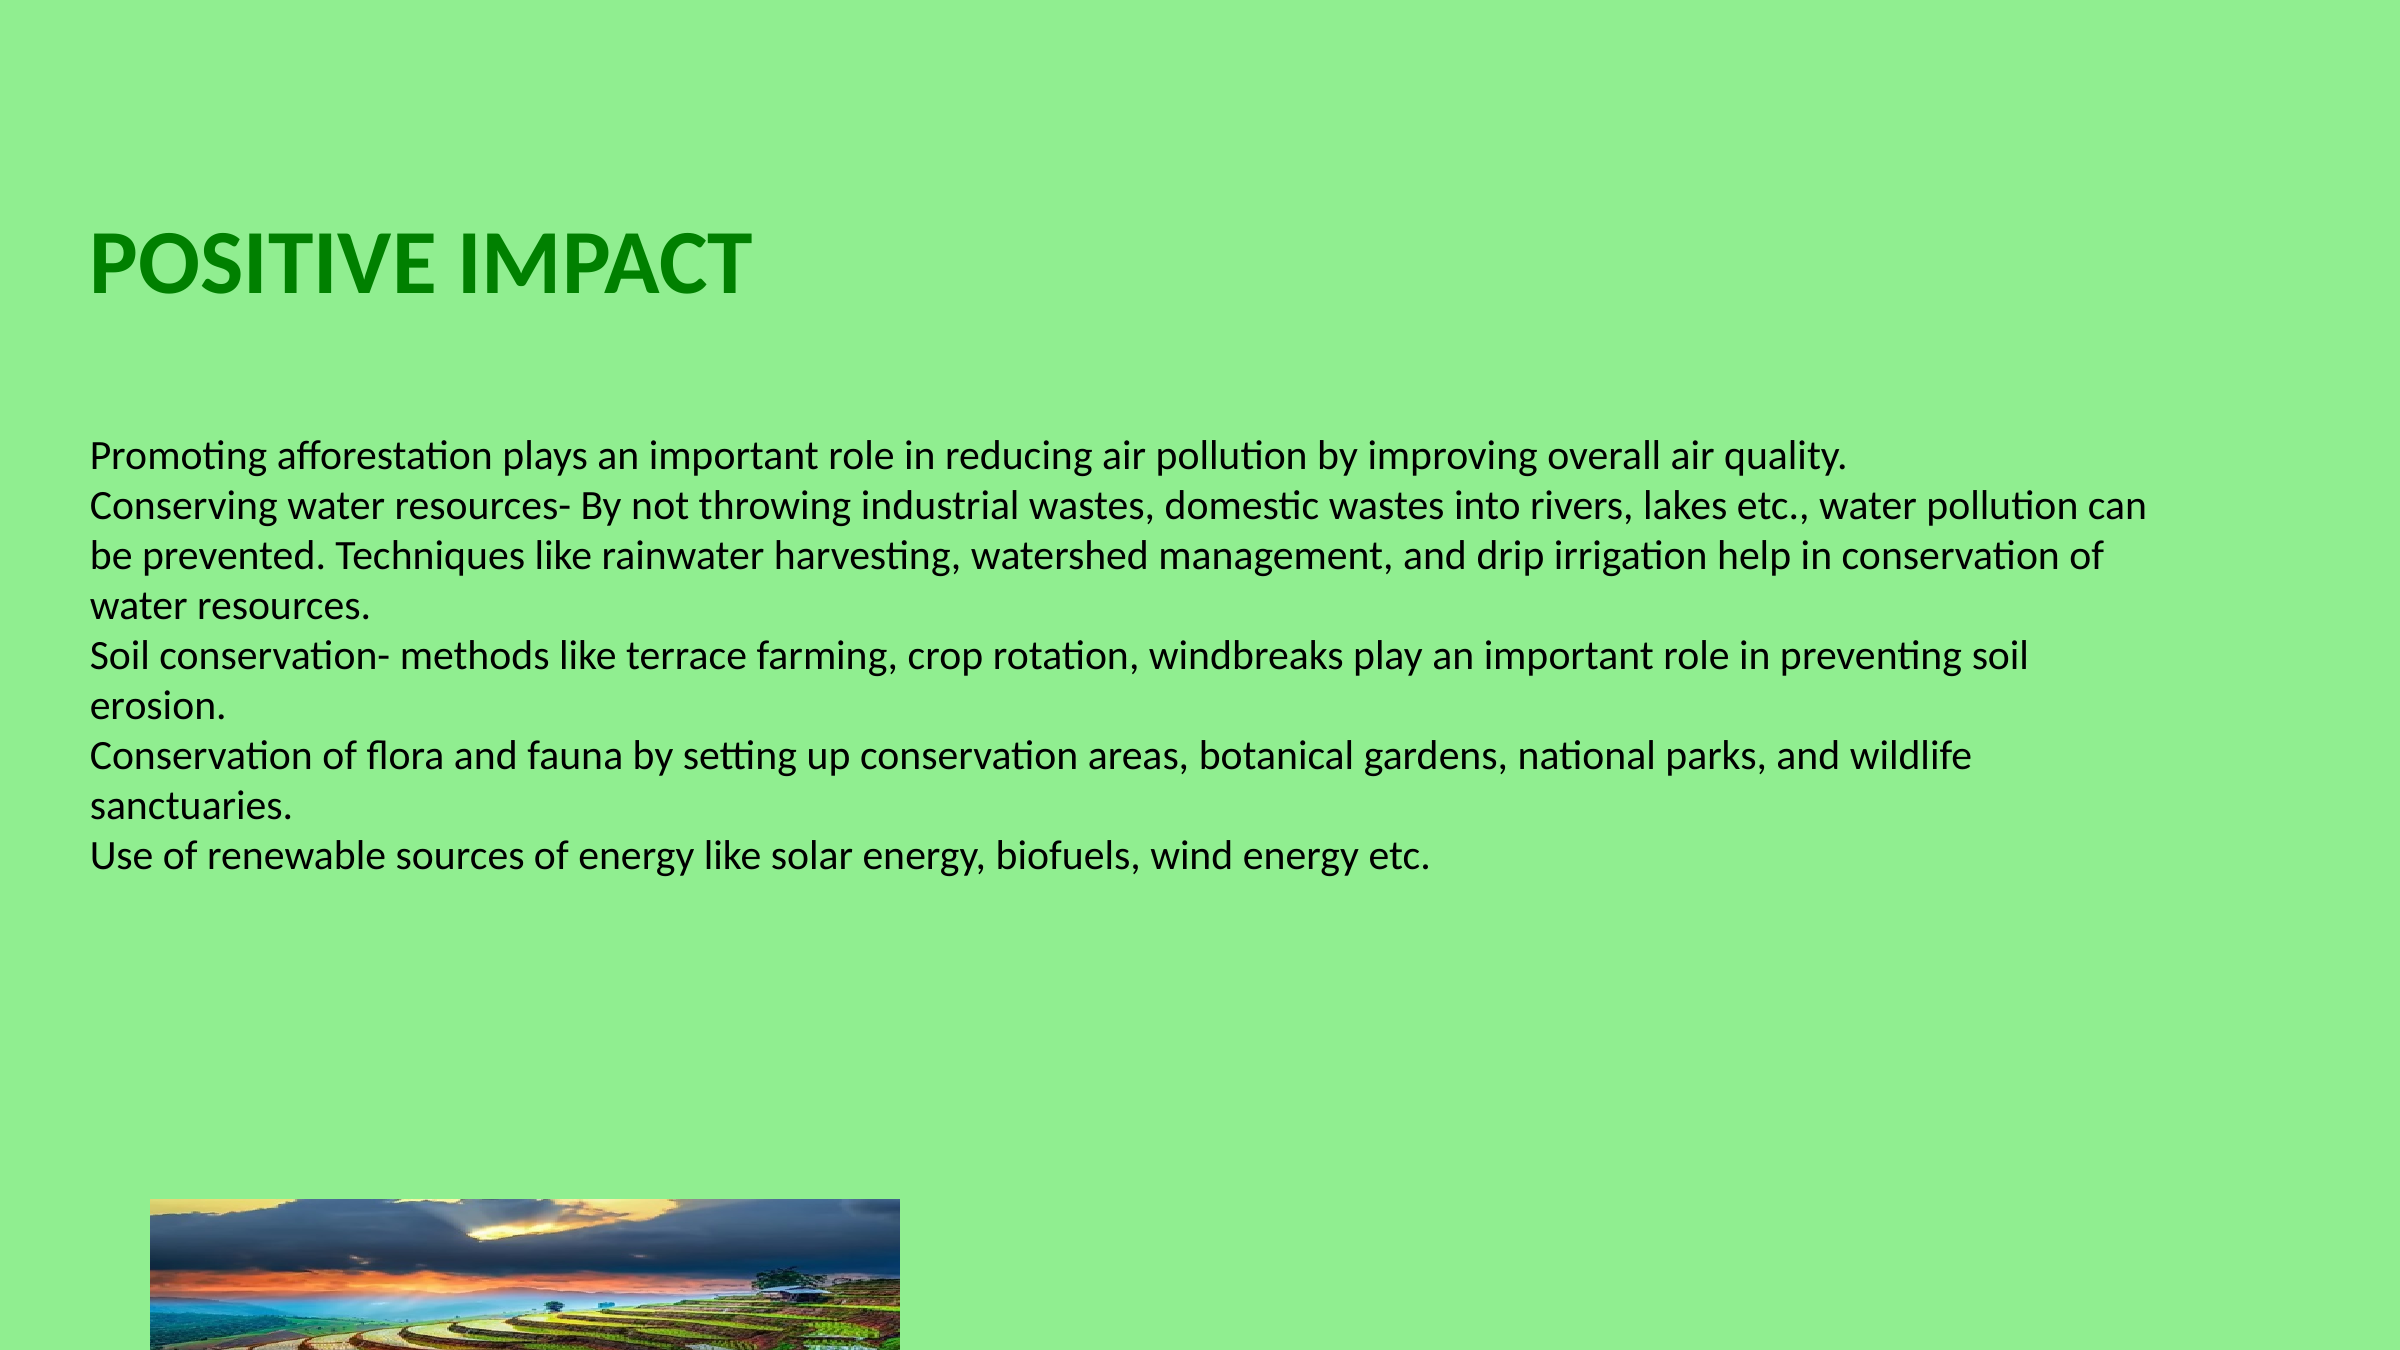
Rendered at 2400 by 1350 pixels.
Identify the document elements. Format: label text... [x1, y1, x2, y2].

text_box Promoting afforestation plays an important role in reducing air pollution by improving overall air quality. Conserving water resources- By not throwing industrial wastes, domestic wastes into rivers, lakes etc., water pollution can be prevented. Techniques like rainwater harvesting, watershed management, and drip irrigation help in conservation of water resources. Soil conservation- methods like terrace farming, crop rotation, windbreaks play an important role in preventing soil erosion. Conservation of flora and fauna by setting up conservation areas, botanical gardens, national parks, and wildlife sanctuaries. Use of renewable sources of energy like solar energy, biofuels, wind energy etc. [74, 374, 2175, 885]
text_box POSITIVE IMPACT [74, 149, 2175, 320]
picture [149, 1199, 901, 1350]
